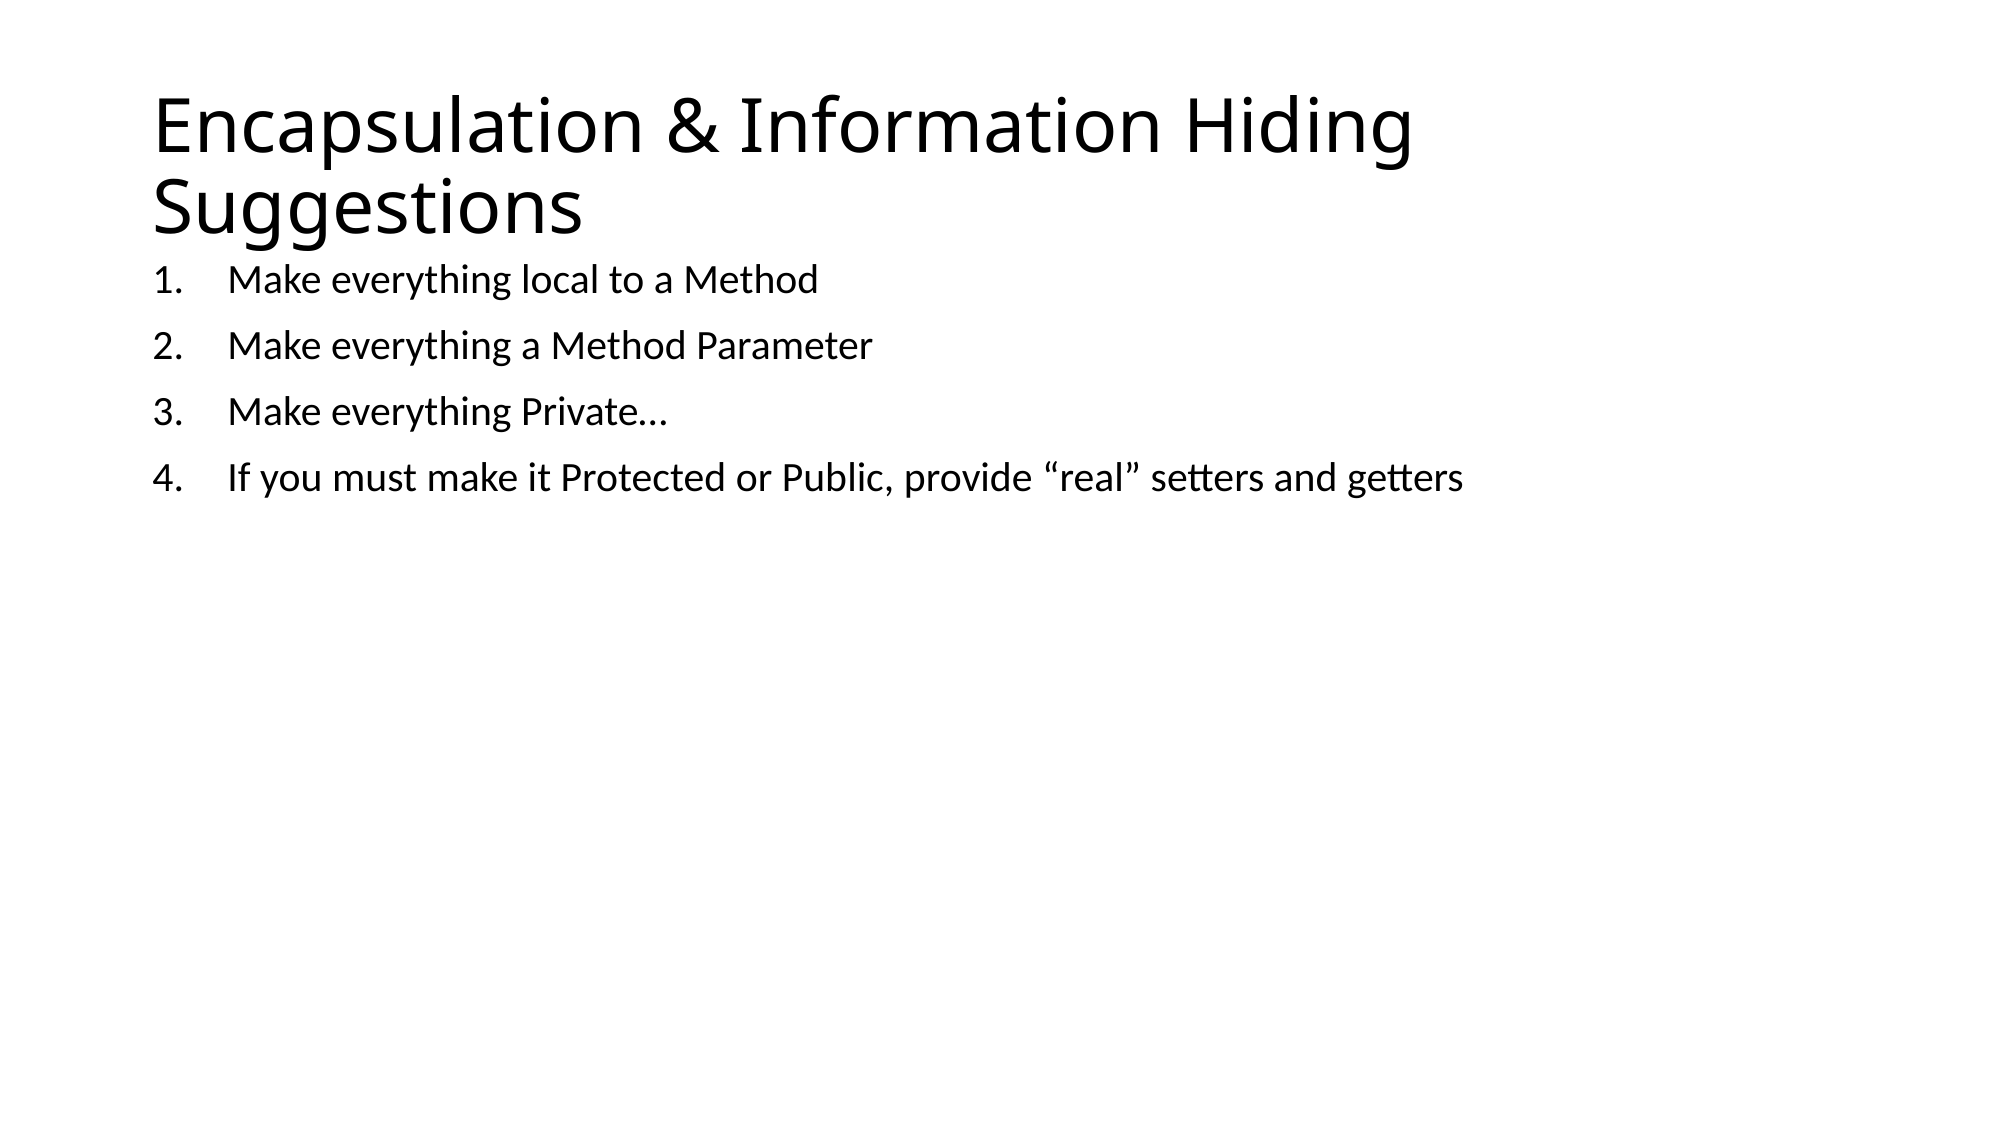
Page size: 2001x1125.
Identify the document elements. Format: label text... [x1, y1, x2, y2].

title Encapsulation & Information Hiding Suggestions [137, 59, 1863, 250]
list Make everything local to a Method Make everything a Method Parameter Make everything Private… If you must make it Protected or Public, provide “real” setters and getters [137, 250, 1863, 1014]
